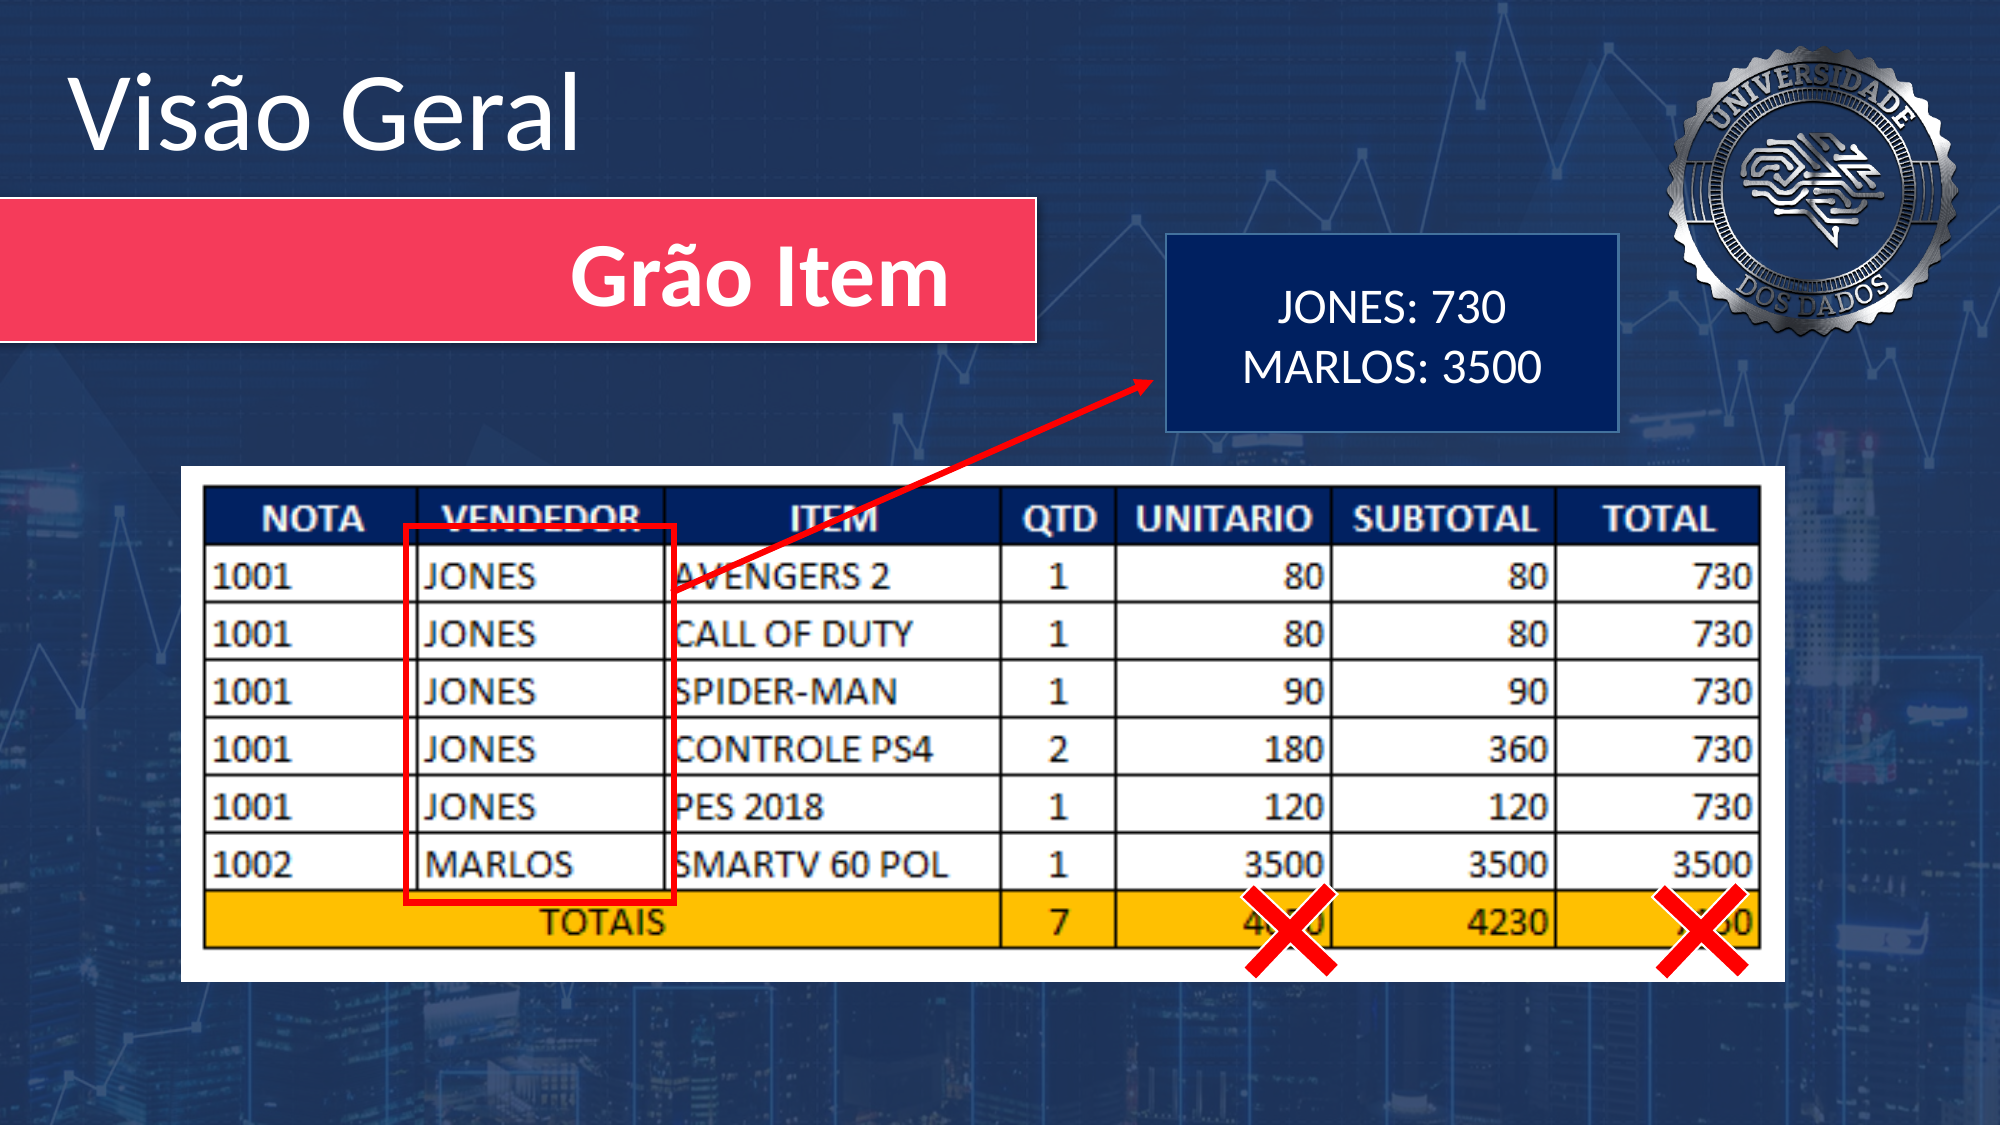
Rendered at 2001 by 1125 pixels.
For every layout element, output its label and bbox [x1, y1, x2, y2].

text_box [405, 380, 1154, 903]
picture [0, 0, 2000, 1125]
